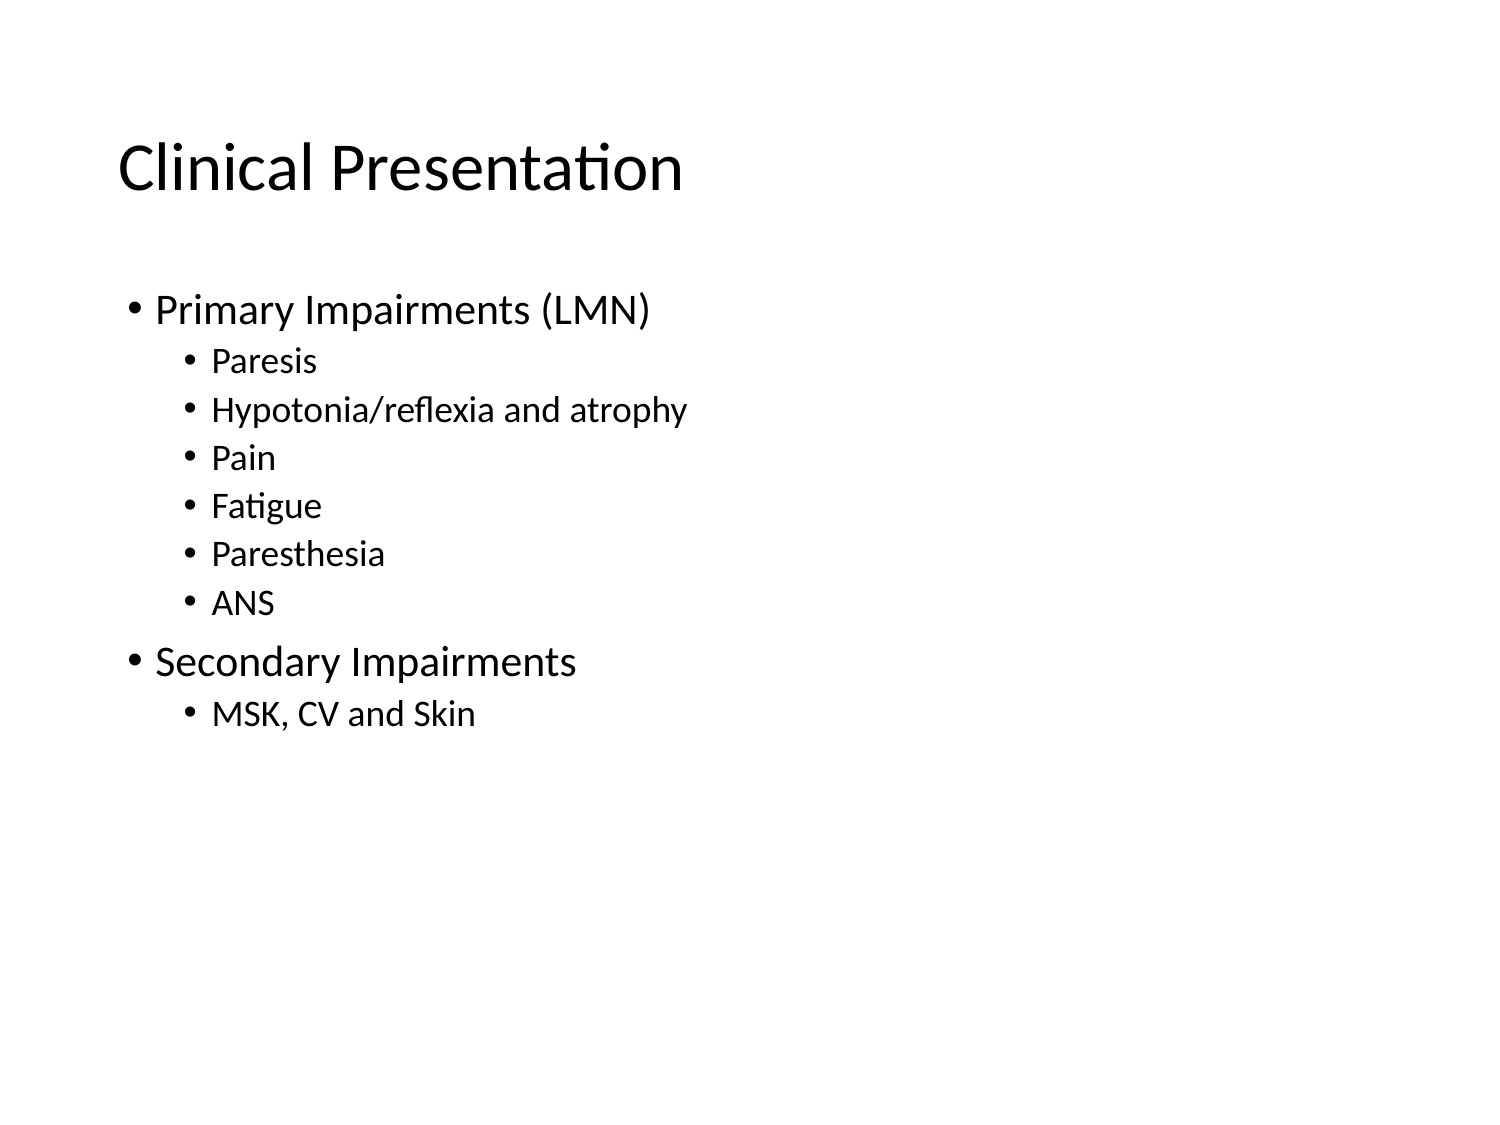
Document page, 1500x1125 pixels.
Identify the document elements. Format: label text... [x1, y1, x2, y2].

list Primary Impairments (LMN) Paresis Hypotonia/reflexia and atrophy Pain Fatigue Paresthesia ANS Secondary Impairments MSK, CV and Skin [112, 278, 1388, 954]
title Clinical Presentation [103, 59, 1397, 278]
